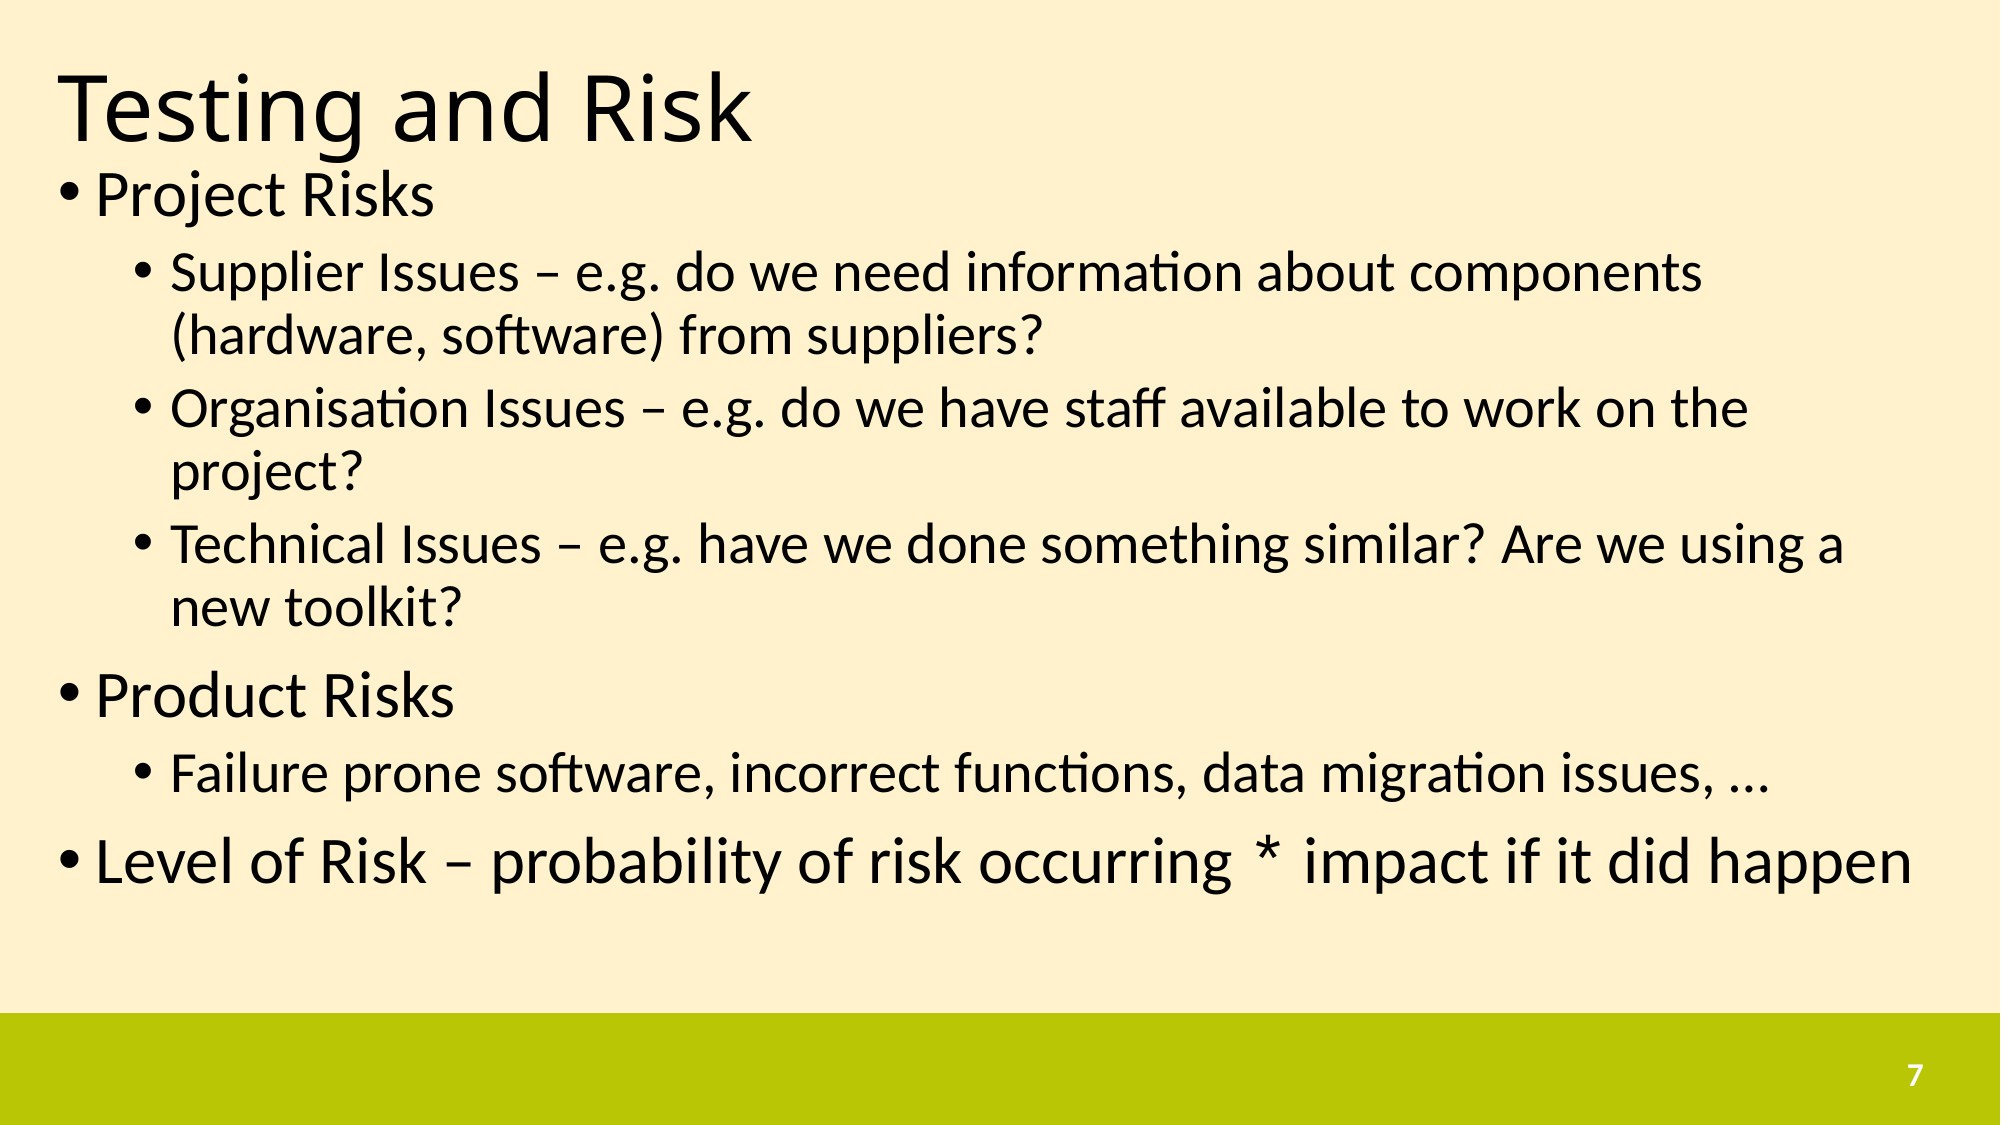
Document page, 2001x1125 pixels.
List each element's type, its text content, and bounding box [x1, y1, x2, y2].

slide_number 7 [1412, 1042, 1939, 1103]
title Testing and Risk [42, 45, 1908, 151]
list Project Risks Supplier Issues – e.g. do we need information about components (hardware, software) from suppliers? Organisation Issues – e.g. do we have staff available to work on the project? Technical Issues – e.g. have we done something similar? Are we using a new toolkit? Product Risks Failure prone software, incorrect functions, data migration issues, … Level of Risk – probability of risk occurring * impact if it did happen [42, 151, 1970, 1004]
